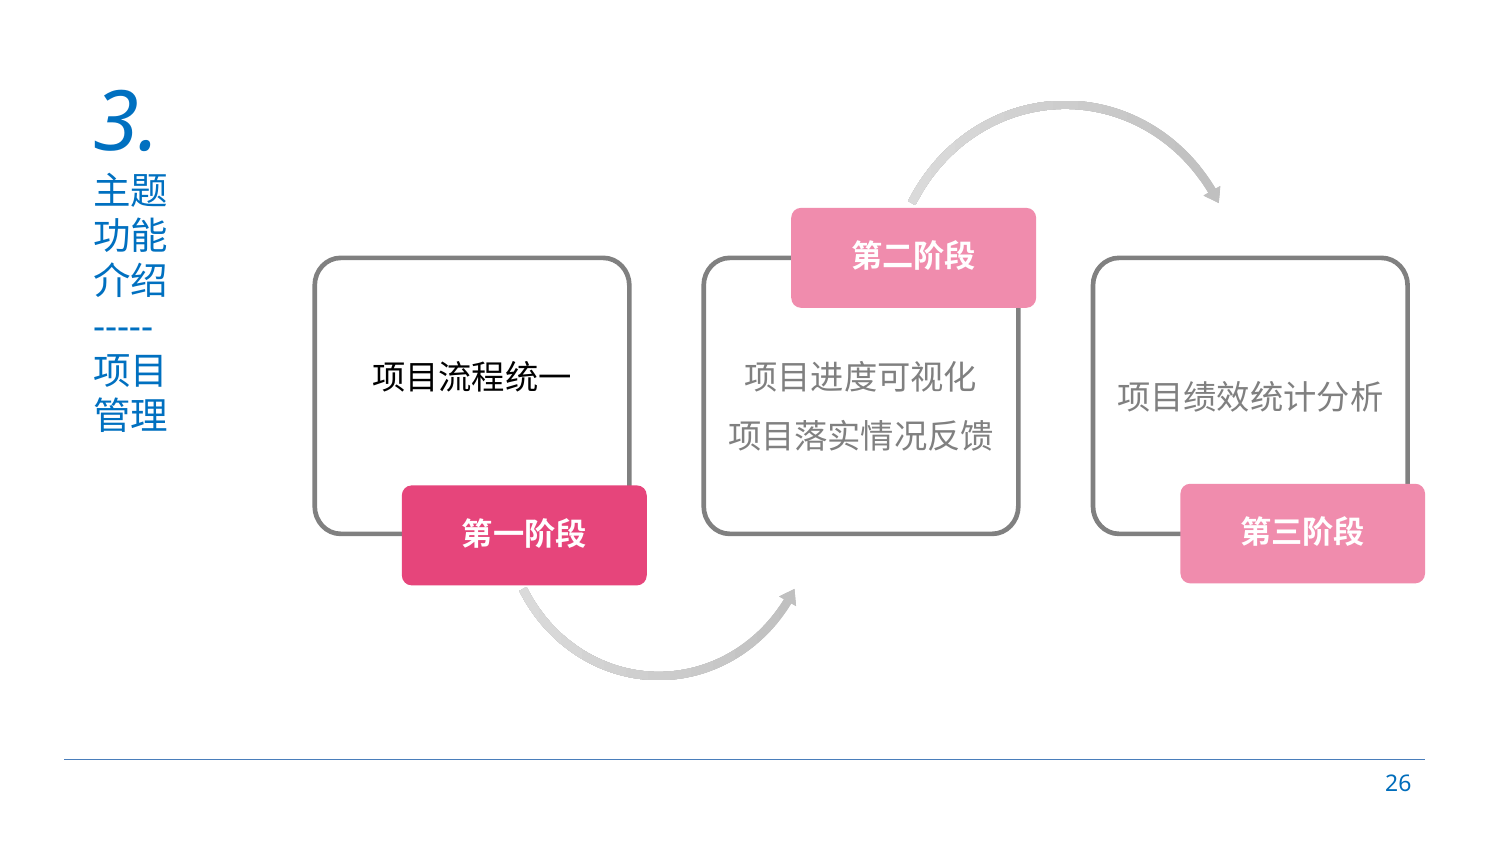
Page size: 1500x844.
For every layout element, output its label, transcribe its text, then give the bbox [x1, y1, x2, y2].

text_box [314, 94, 1426, 686]
slide_number 26 [1075, 761, 1426, 807]
title 3. 主题 功能 介绍 ----- 项目 管理 [78, 60, 228, 391]
